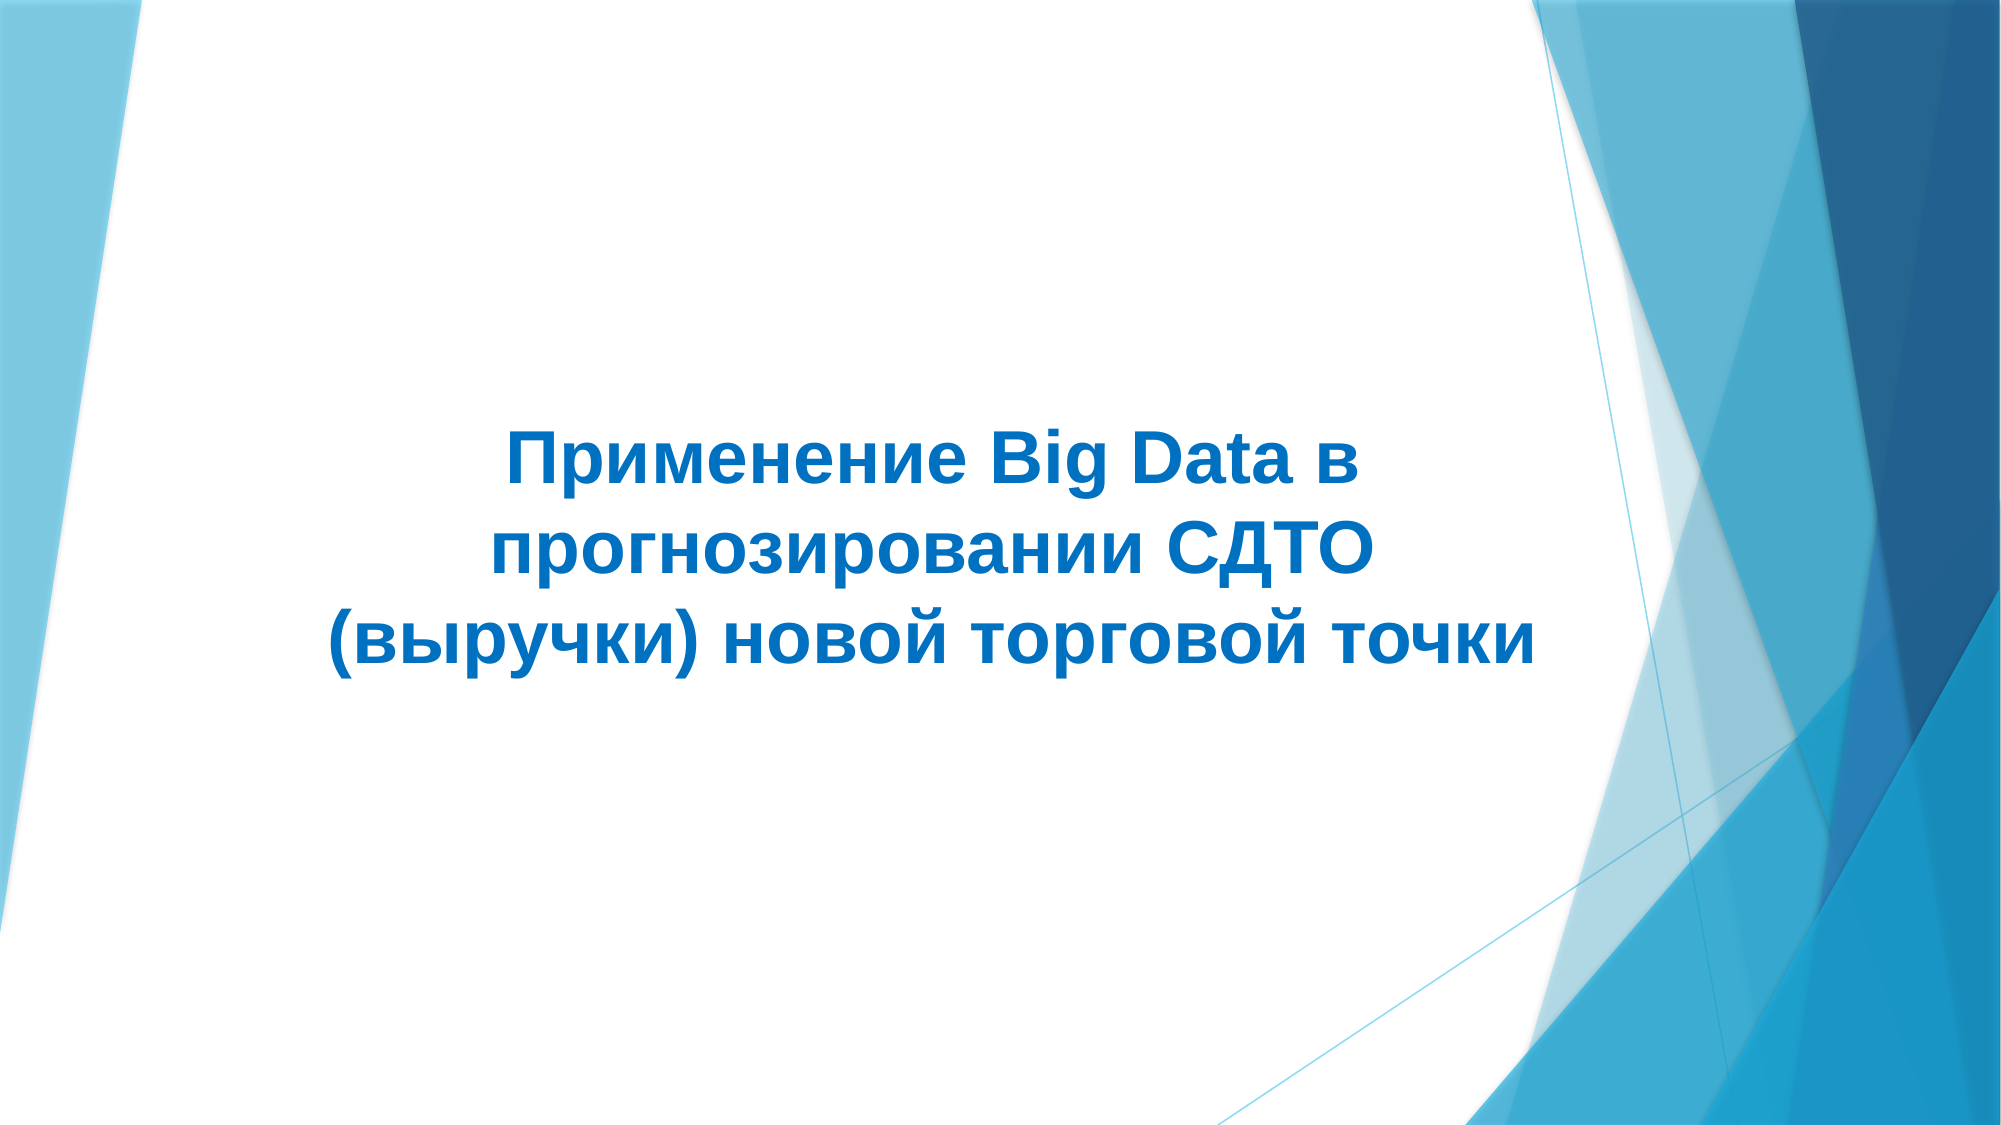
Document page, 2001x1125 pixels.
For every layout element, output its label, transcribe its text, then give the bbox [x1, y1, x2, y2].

title Применение Big Data в прогнозировании СДТО (выручки) новой торговой точки [295, 415, 1570, 686]
